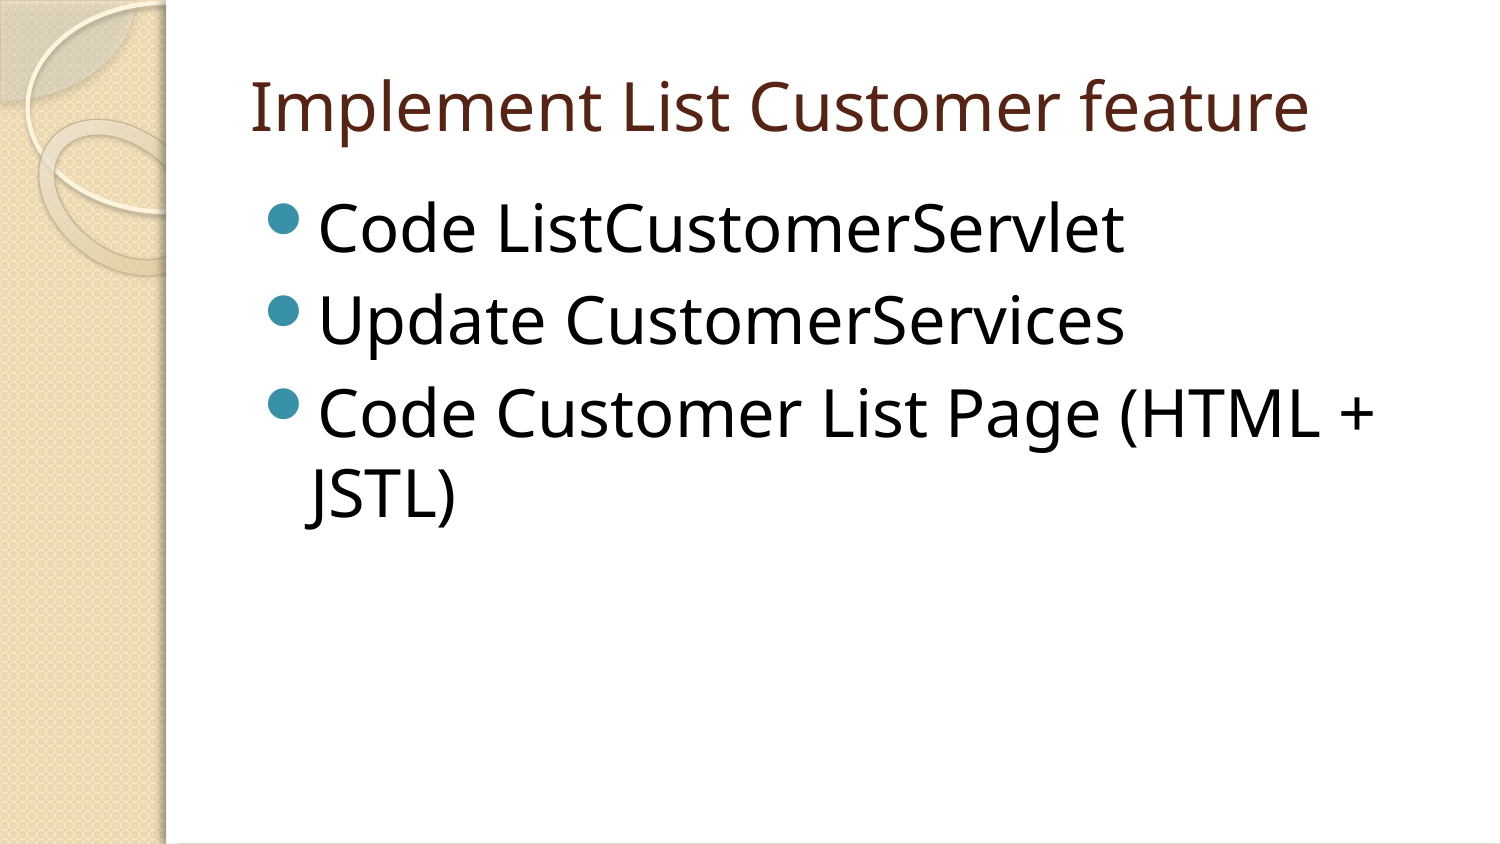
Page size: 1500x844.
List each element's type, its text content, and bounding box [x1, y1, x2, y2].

title Implement List Customer feature [235, 33, 1466, 175]
list Code ListCustomerServlet Update CustomerServices Code Customer List Page (HTML + JSTL) [235, 178, 1466, 769]
